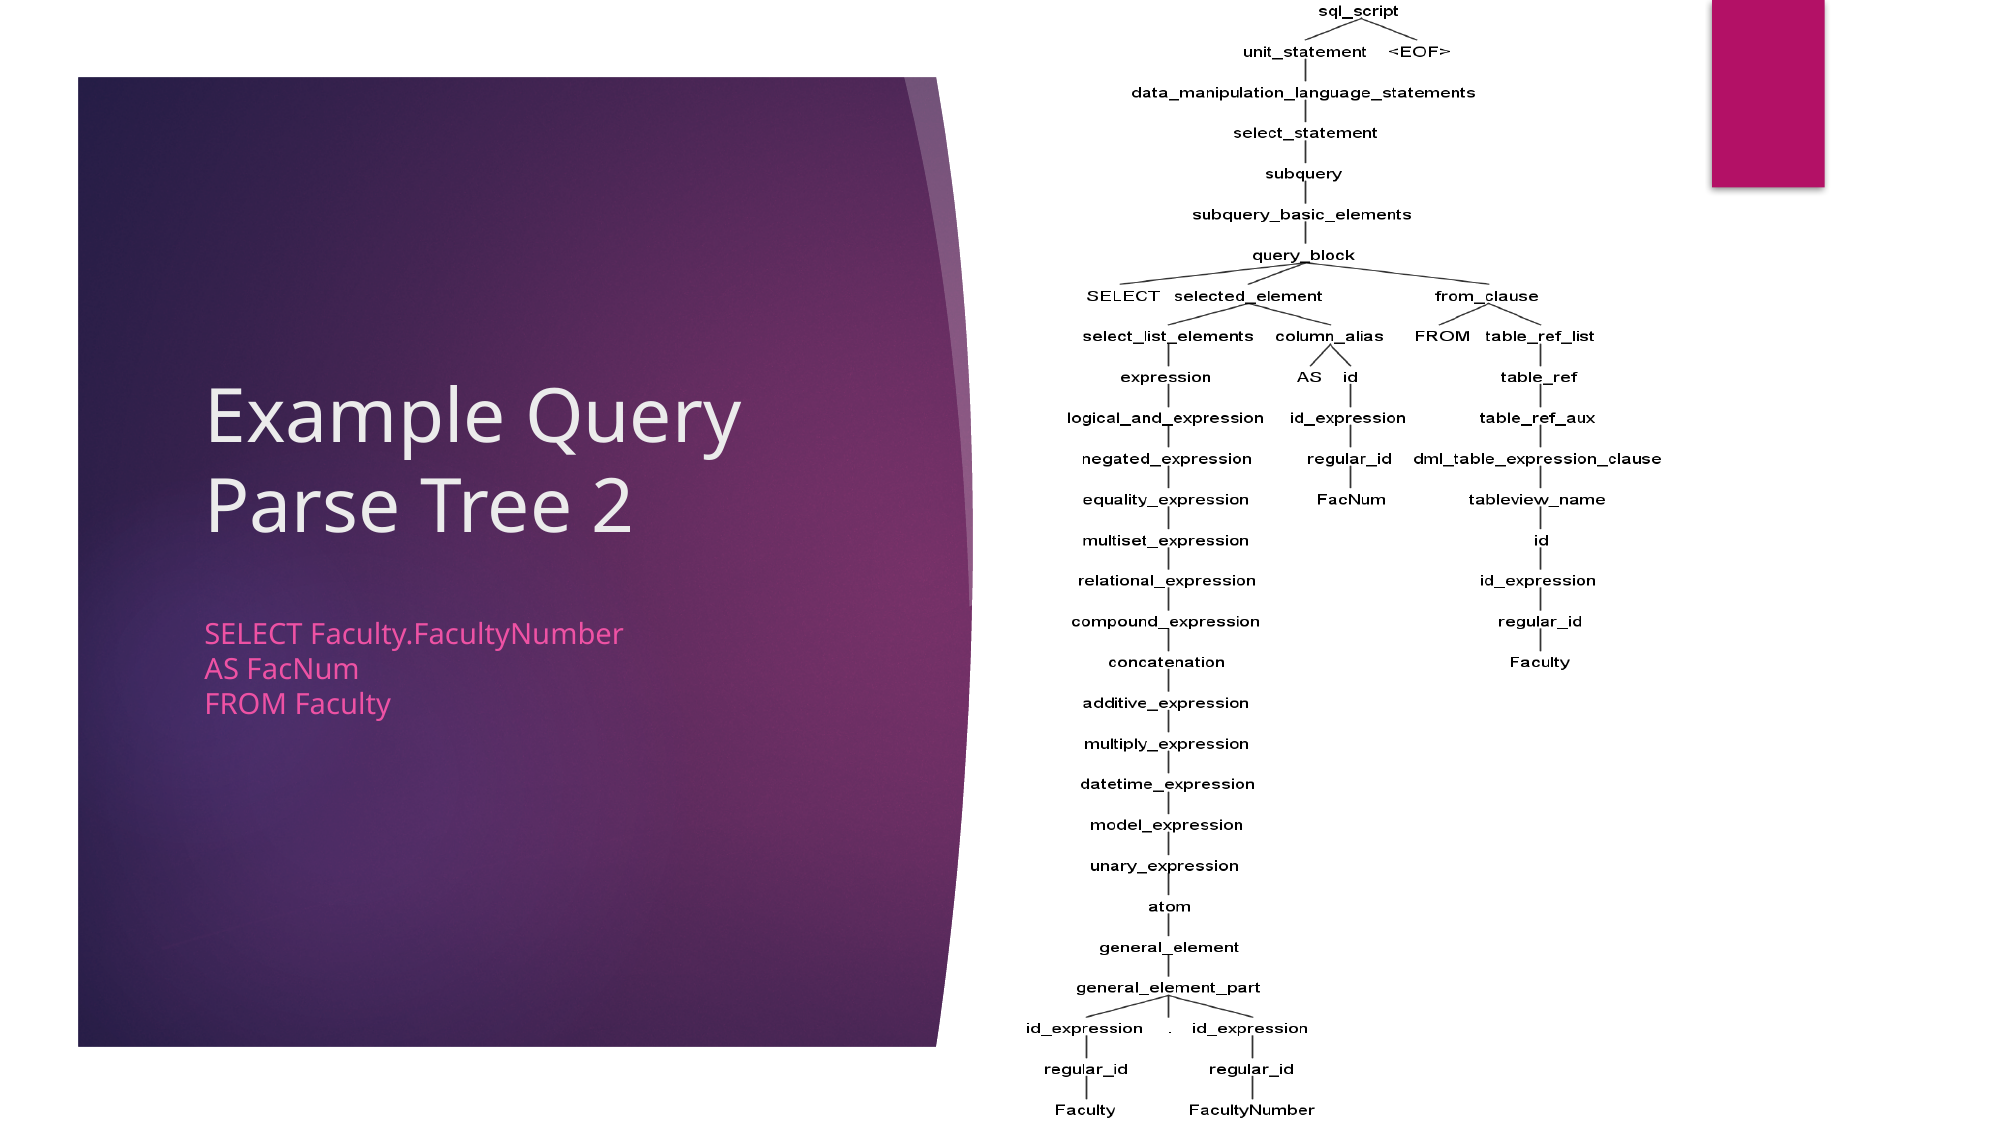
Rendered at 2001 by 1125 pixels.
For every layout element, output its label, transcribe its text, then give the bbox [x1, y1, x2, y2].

title Example Query Parse Tree 2 [189, 277, 824, 563]
picture [1022, 0, 1672, 1125]
list SELECT Faculty.FacultyNumber AS FacNum FROM Faculty [189, 600, 823, 825]
picture [79, 78, 972, 1046]
